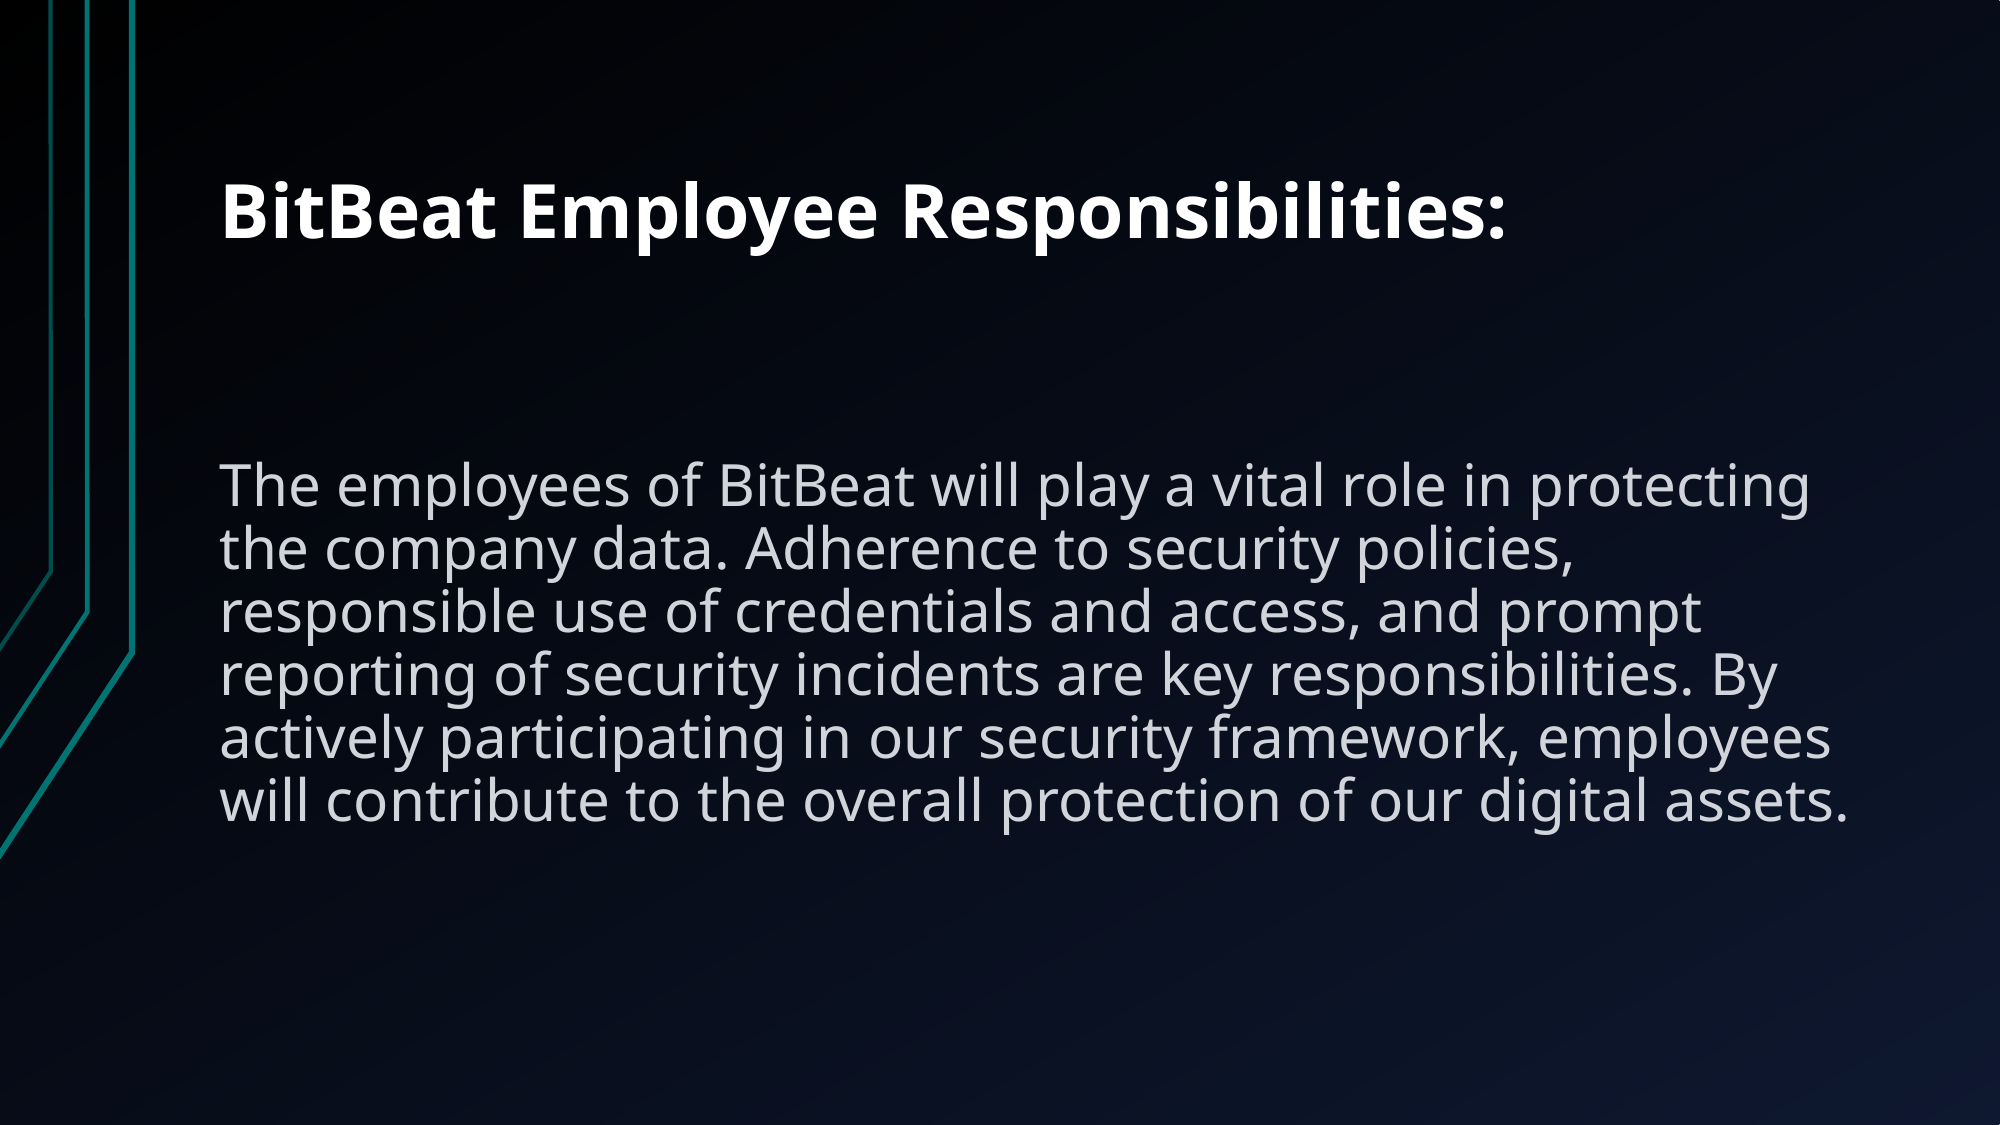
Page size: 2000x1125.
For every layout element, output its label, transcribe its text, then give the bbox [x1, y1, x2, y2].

title BitBeat Employee Responsibilities: [199, 113, 1900, 279]
list The employees of BitBeat will play a vital role in protecting the company data. Adherence to security policies, responsible use of credentials and access, and prompt reporting of security incidents are key responsibilities. By actively participating in our security framework, employees will contribute to the overall protection of our digital assets. [199, 279, 1900, 1012]
